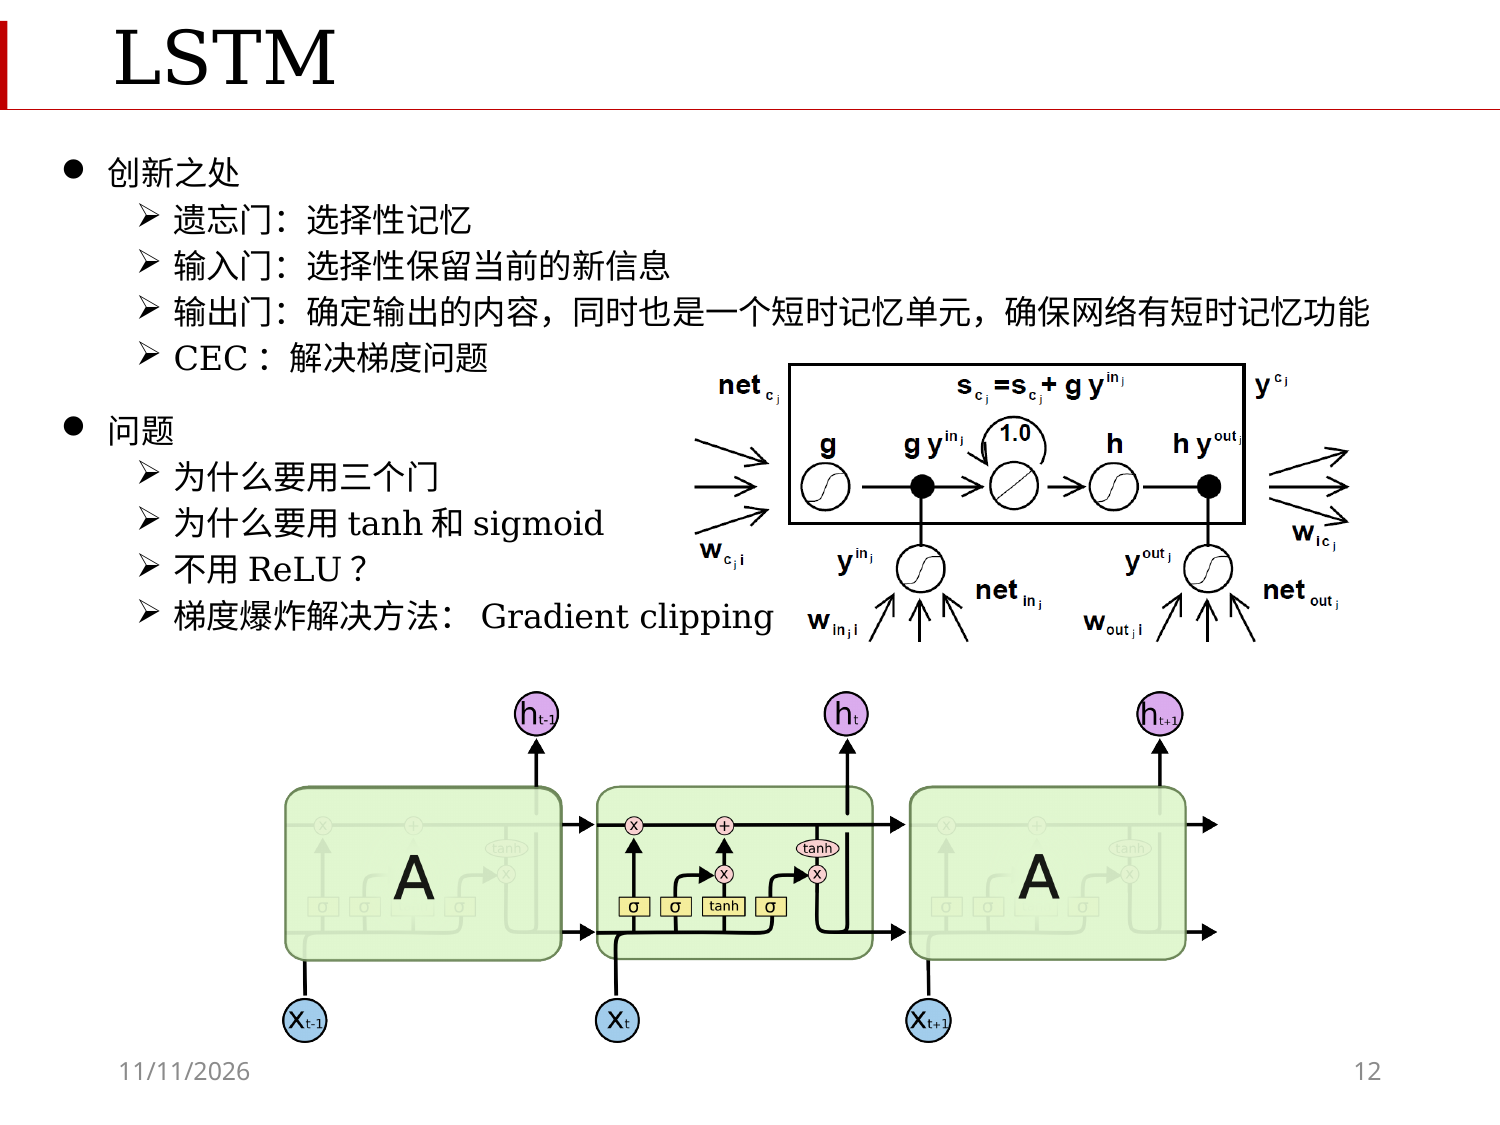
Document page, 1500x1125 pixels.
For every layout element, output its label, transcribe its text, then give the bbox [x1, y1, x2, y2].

list LSTM [97, 12, 469, 110]
picture [671, 358, 1374, 673]
picture [282, 691, 1218, 1043]
slide_number 12 [1059, 1042, 1397, 1103]
text_box 问题 为什么要用三个门 为什么要用tanh和sigmoid 不用ReLU？ 梯度爆炸解决方法：Gradient clipping [45, 407, 1454, 692]
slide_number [103, 1042, 441, 1103]
list 创新之处 遗忘门：选择性记忆 输入门：选择性保留当前的新信息 输出门：确定输出的内容，同时也是一个短时记忆单元，确保网络有短时记忆功能 CEC：解决梯度问题 [45, 149, 1454, 407]
